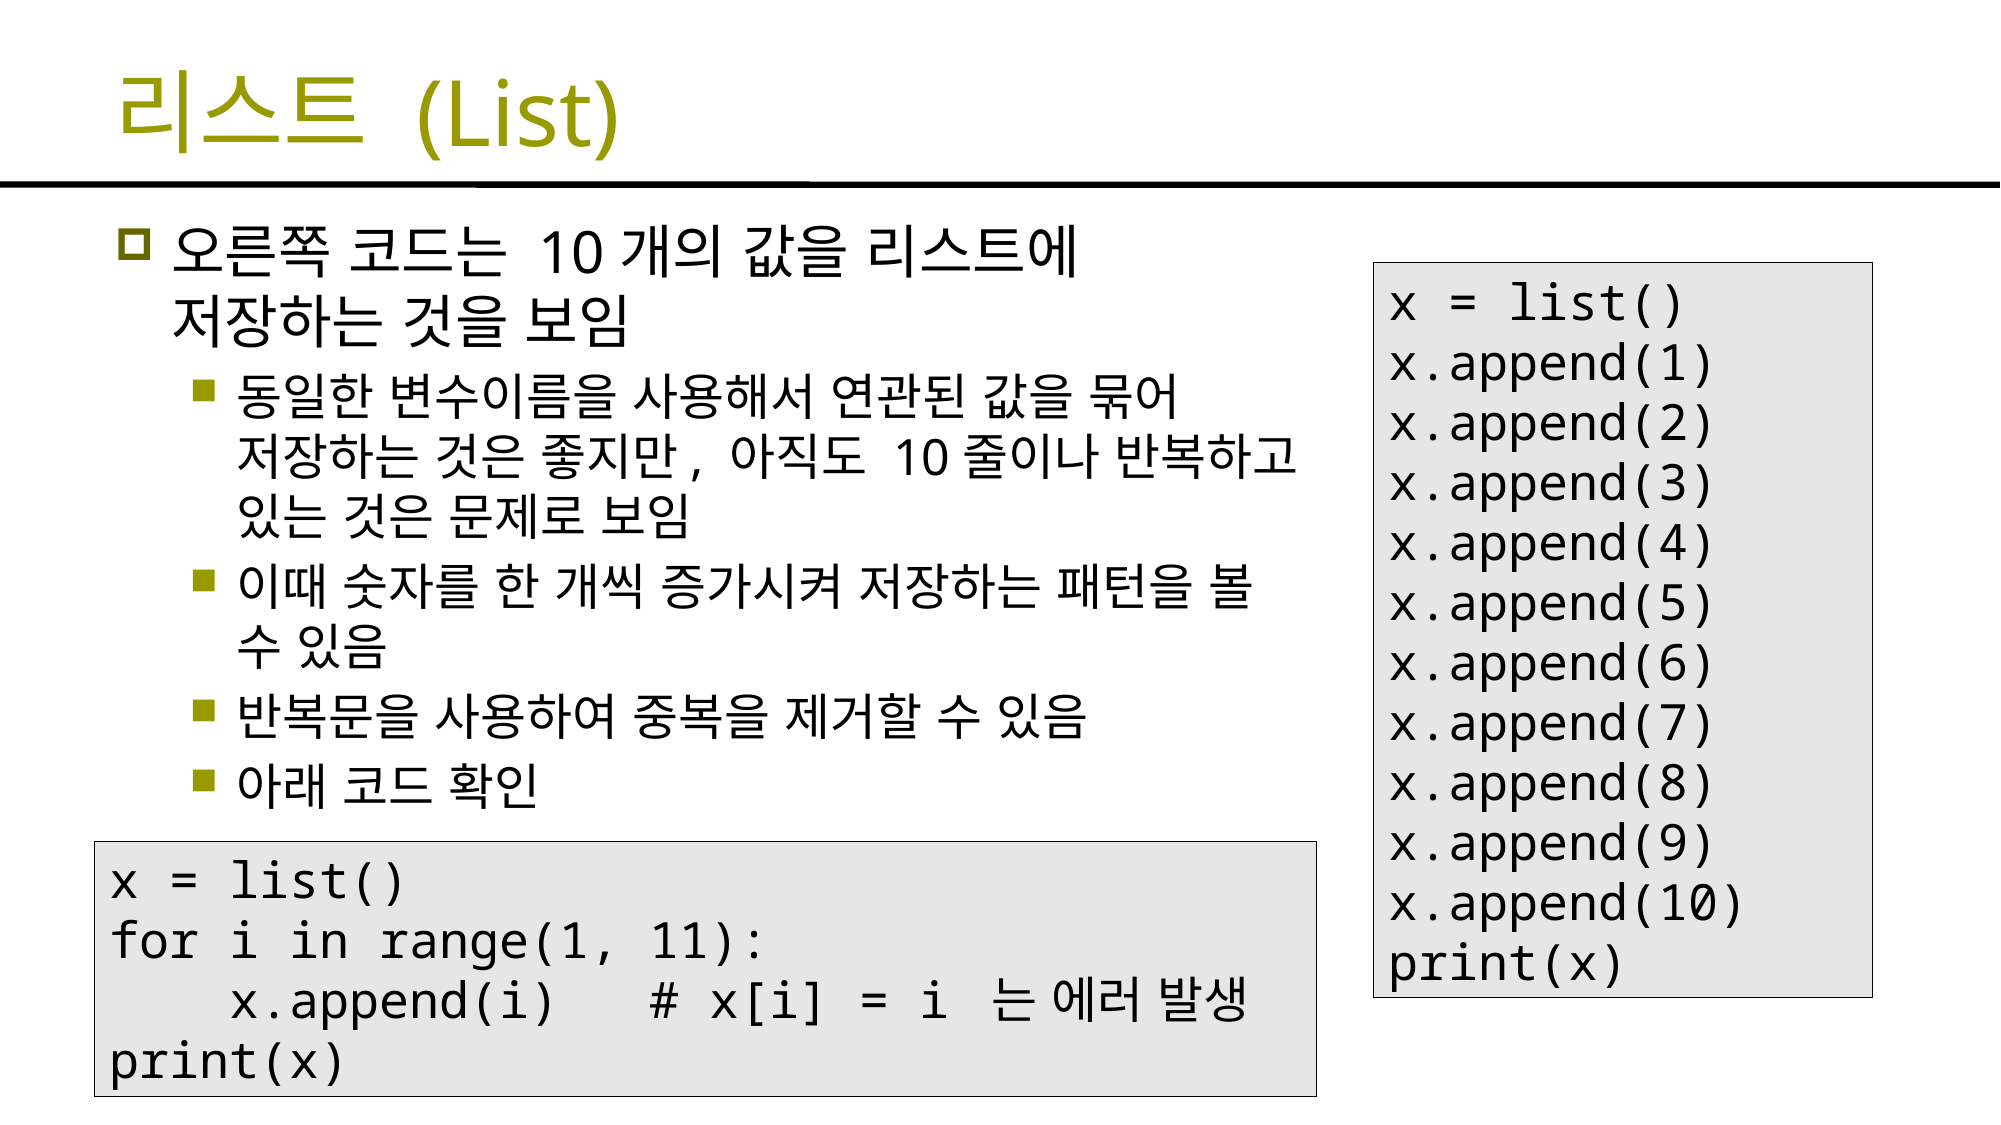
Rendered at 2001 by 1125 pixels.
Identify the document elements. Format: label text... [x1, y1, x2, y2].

title 리스트 (List) [99, 45, 1900, 173]
list 오른쪽 코드는 10개의 값을 리스트에 저장하는 것을 보임 동일한 변수이름을 사용해서 연관된 값을 묶어 저장하는 것은 좋지만, 아직도 10줄이나 반복하고 있는 것은 문제로 보임 이때 숫자를 한 개씩 증가시켜 저장하는 패턴을 볼 수 있음 반복문을 사용하여 중복을 제거할 수 있음 아래 코드 확인 [99, 208, 1317, 841]
text_box x = list() for i in range(1, 11): x.append(i) # x[i] = i 는 에러 발생 print(x) [94, 841, 1317, 1097]
text_box x = list() x.append(1) x.append(2) x.append(3) x.append(4) x.append(5) x.append(6) x.append(7) x.append(8) x.append(9) x.append(10) print(x) [1373, 262, 1873, 998]
